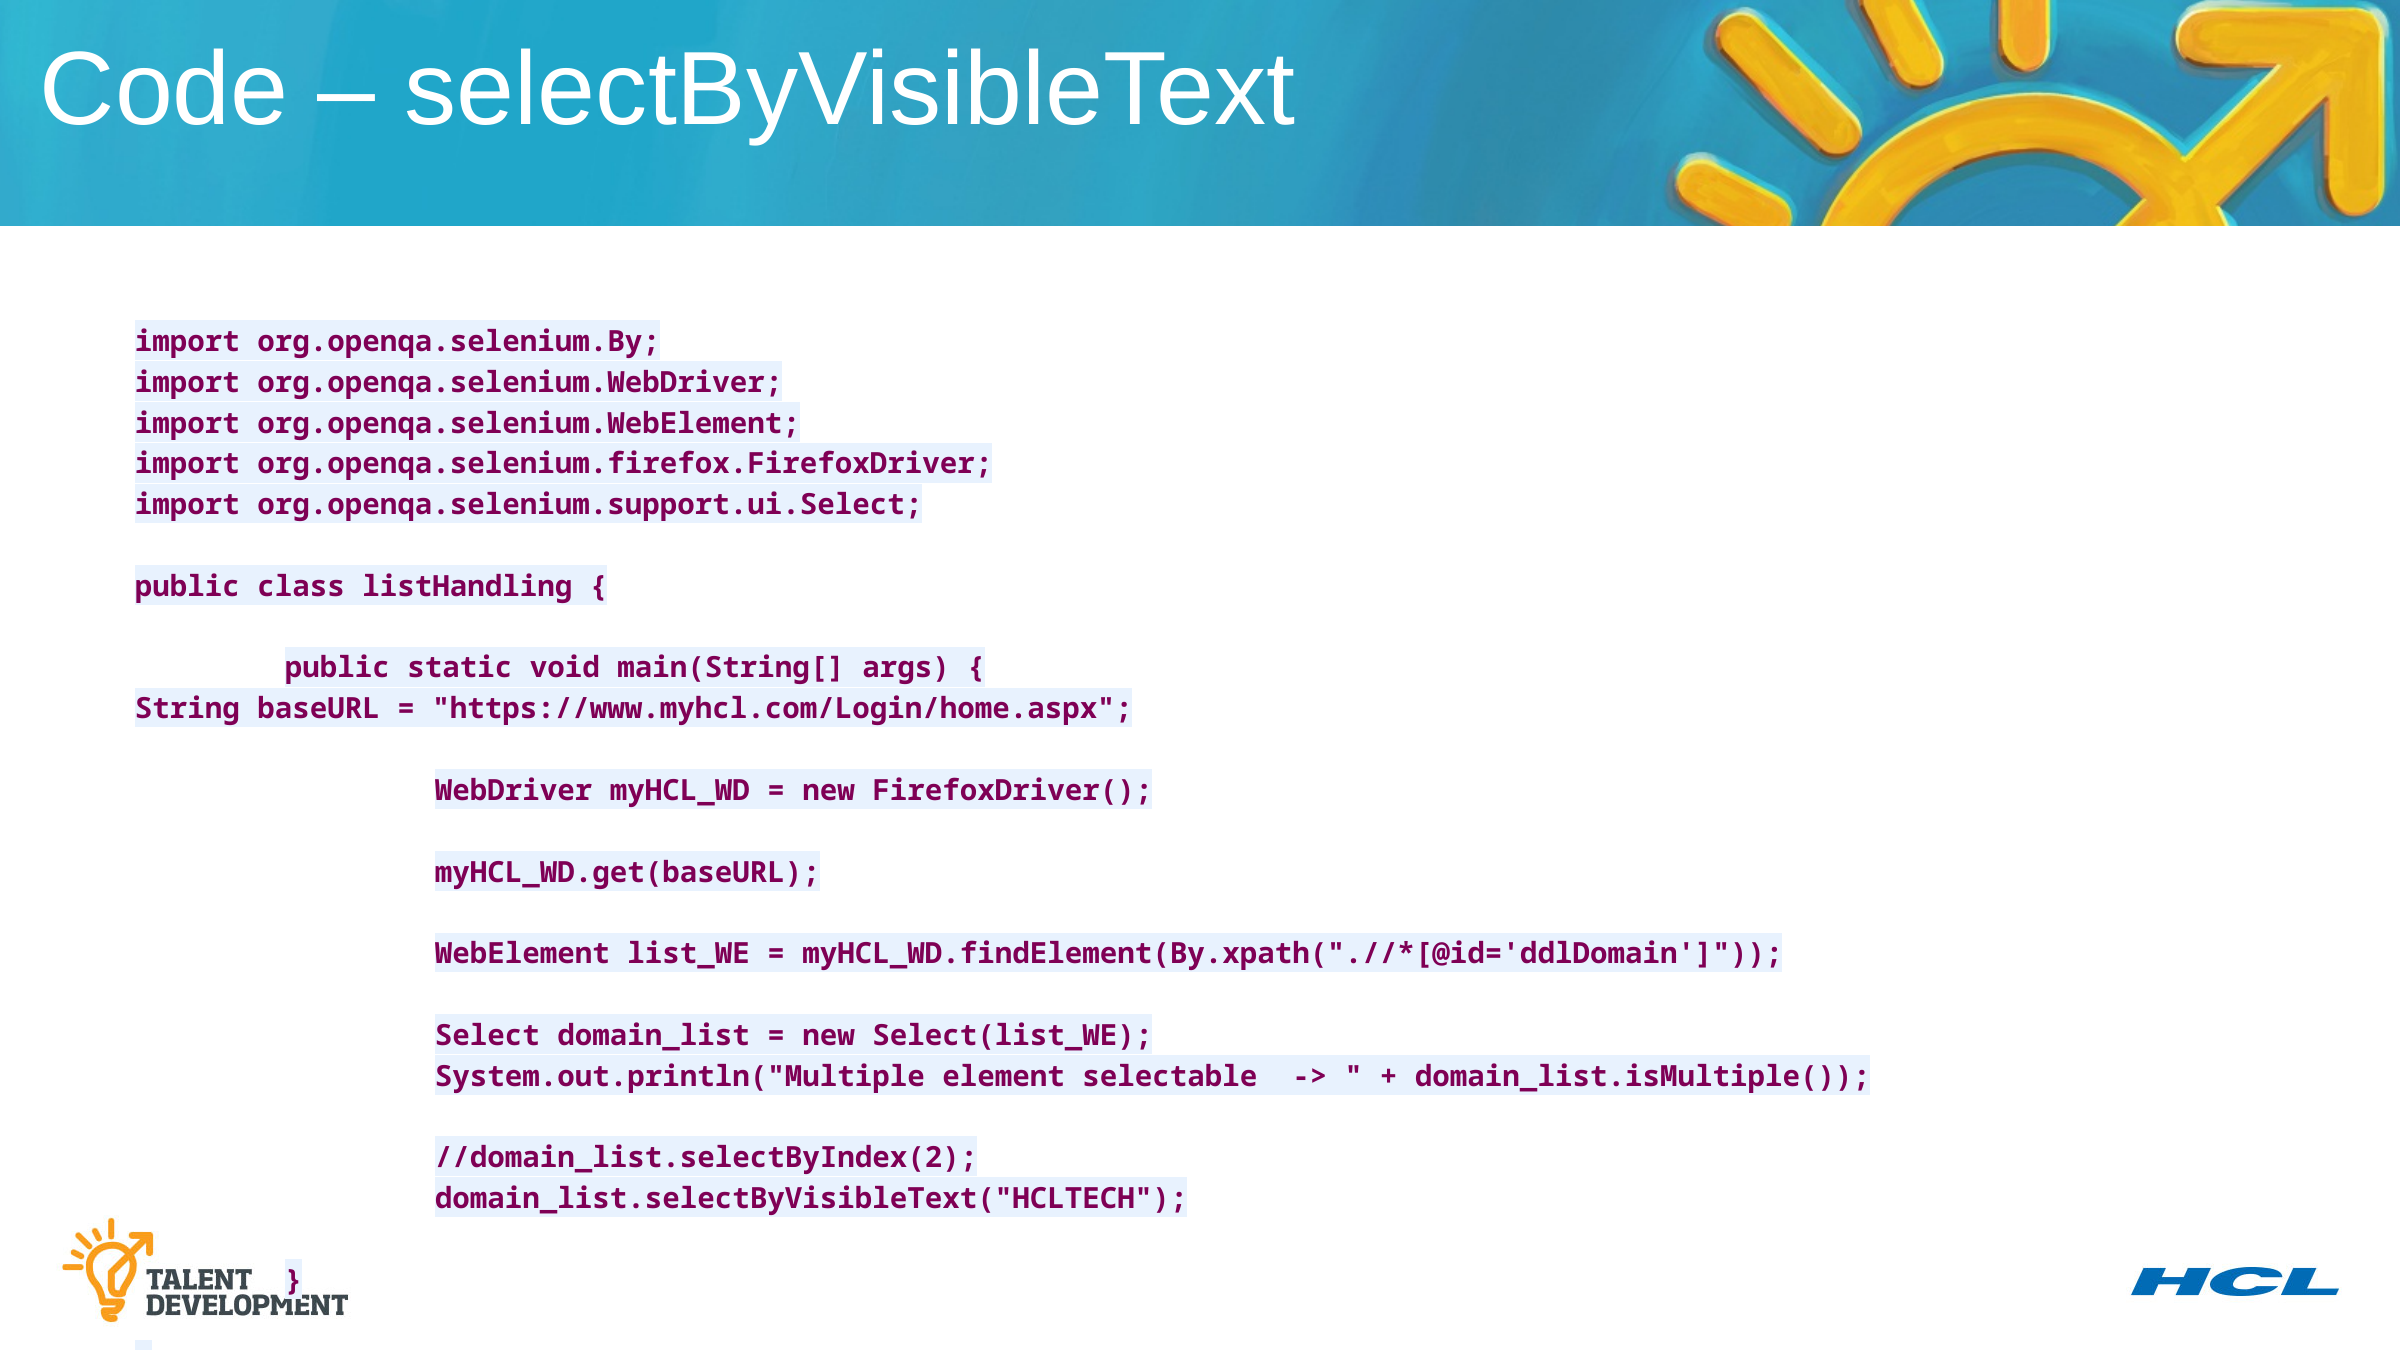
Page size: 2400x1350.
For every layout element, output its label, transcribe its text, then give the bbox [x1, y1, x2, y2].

list Code – selectByVisibleText [24, 12, 1675, 138]
list import org.openqa.selenium.By; import org.openqa.selenium.WebDriver; import org.openqa.selenium.WebElement; import org.openqa.selenium.firefox.FirefoxDriver; import org.openqa.selenium.support.ui.Select; public class listHandling { public static void main(String[] args) { String baseURL = "https://www.myhcl.com/Login/home.aspx"; WebDriver myHCL_WD = new FirefoxDriver(); myHCL_WD.get(baseURL); WebElement list_WE = myHCL_WD.findElement(By.xpath(".//*[@id='ddlDomain']")); Select domain_list = new Select(list_WE); System.out.println("Multiple element selectable -> " + domain_list.isMultiple()); //domain_list.selectByIndex(2); domain_list.selectByVisibleText("HCLTECH"); } } [120, 315, 2276, 1206]
picture [0, 1169, 389, 1350]
picture [2100, 1169, 2397, 1350]
picture [0, 0, 2400, 226]
